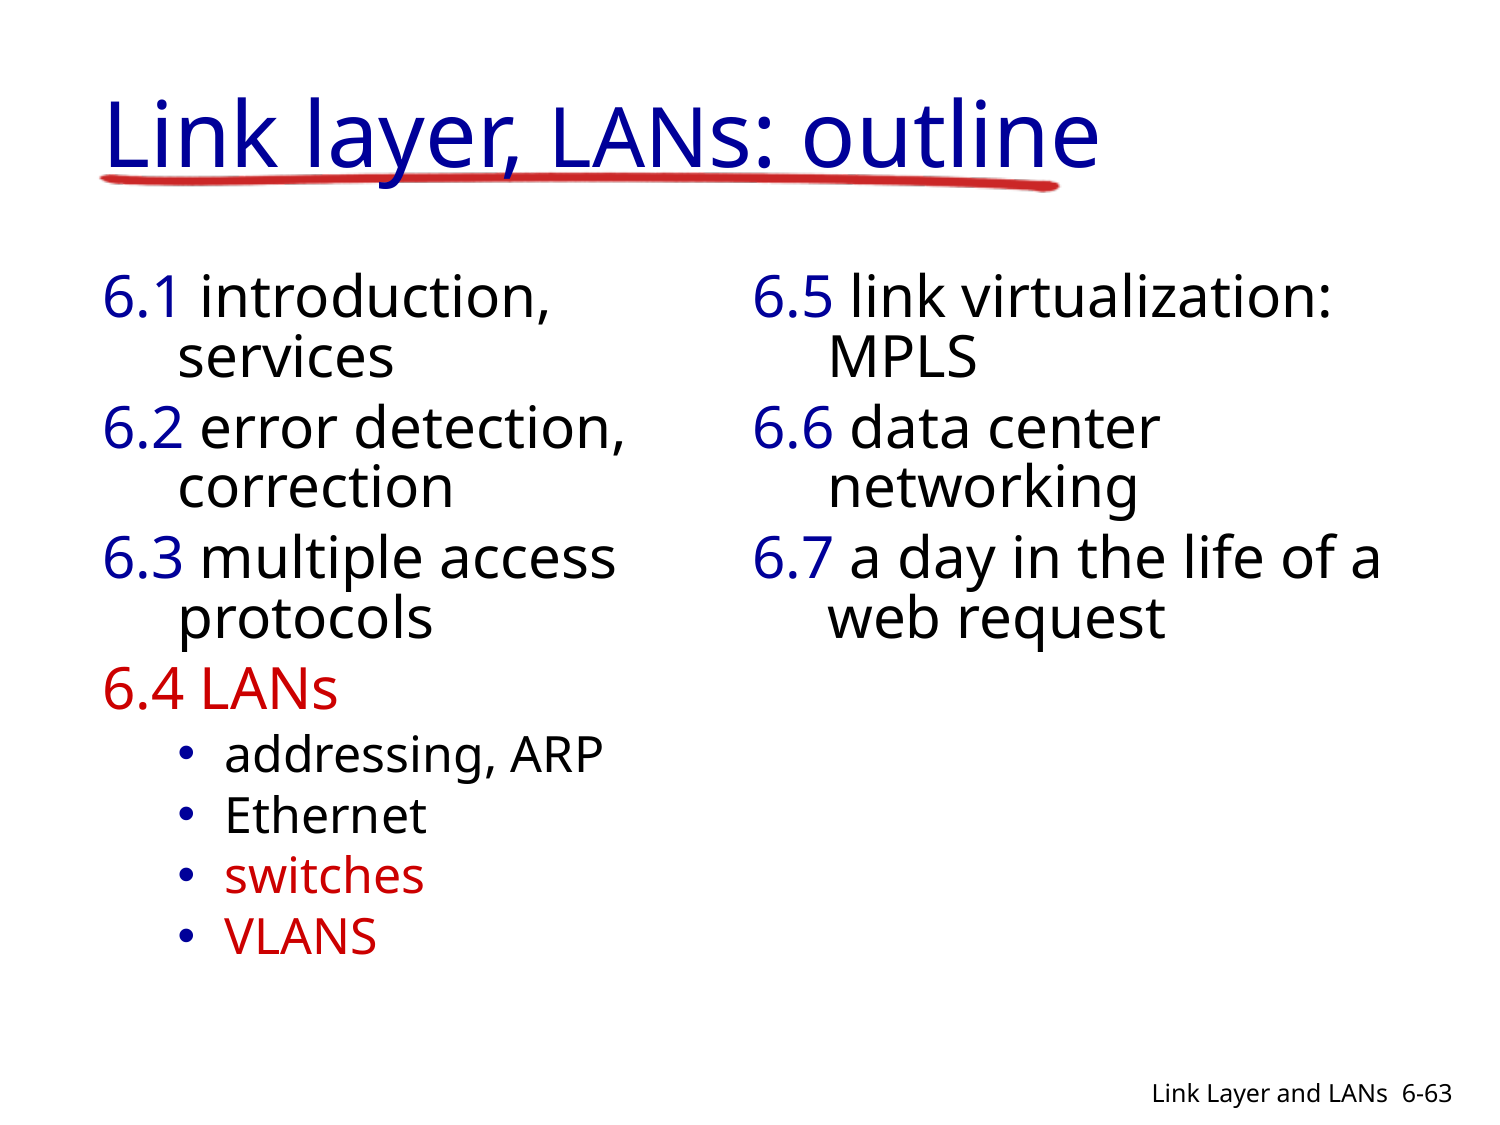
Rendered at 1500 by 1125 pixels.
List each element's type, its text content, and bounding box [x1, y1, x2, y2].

footer Link Layer and LANs [1045, 1069, 1404, 1110]
picture [94, 168, 1071, 198]
list 6.1 introduction, services 6.2 error detection, correction 6.3 multiple access protocols 6.4 LANs addressing, ARP Ethernet switches VLANS [87, 262, 731, 1025]
slide_number 6-63 [1387, 1069, 1478, 1115]
list 6.5 link virtualization: MPLS 6.6 data center networking 6.7 a day in the life of a web request [737, 262, 1403, 1025]
title Link layer, LANs: outline [87, 37, 1363, 225]
